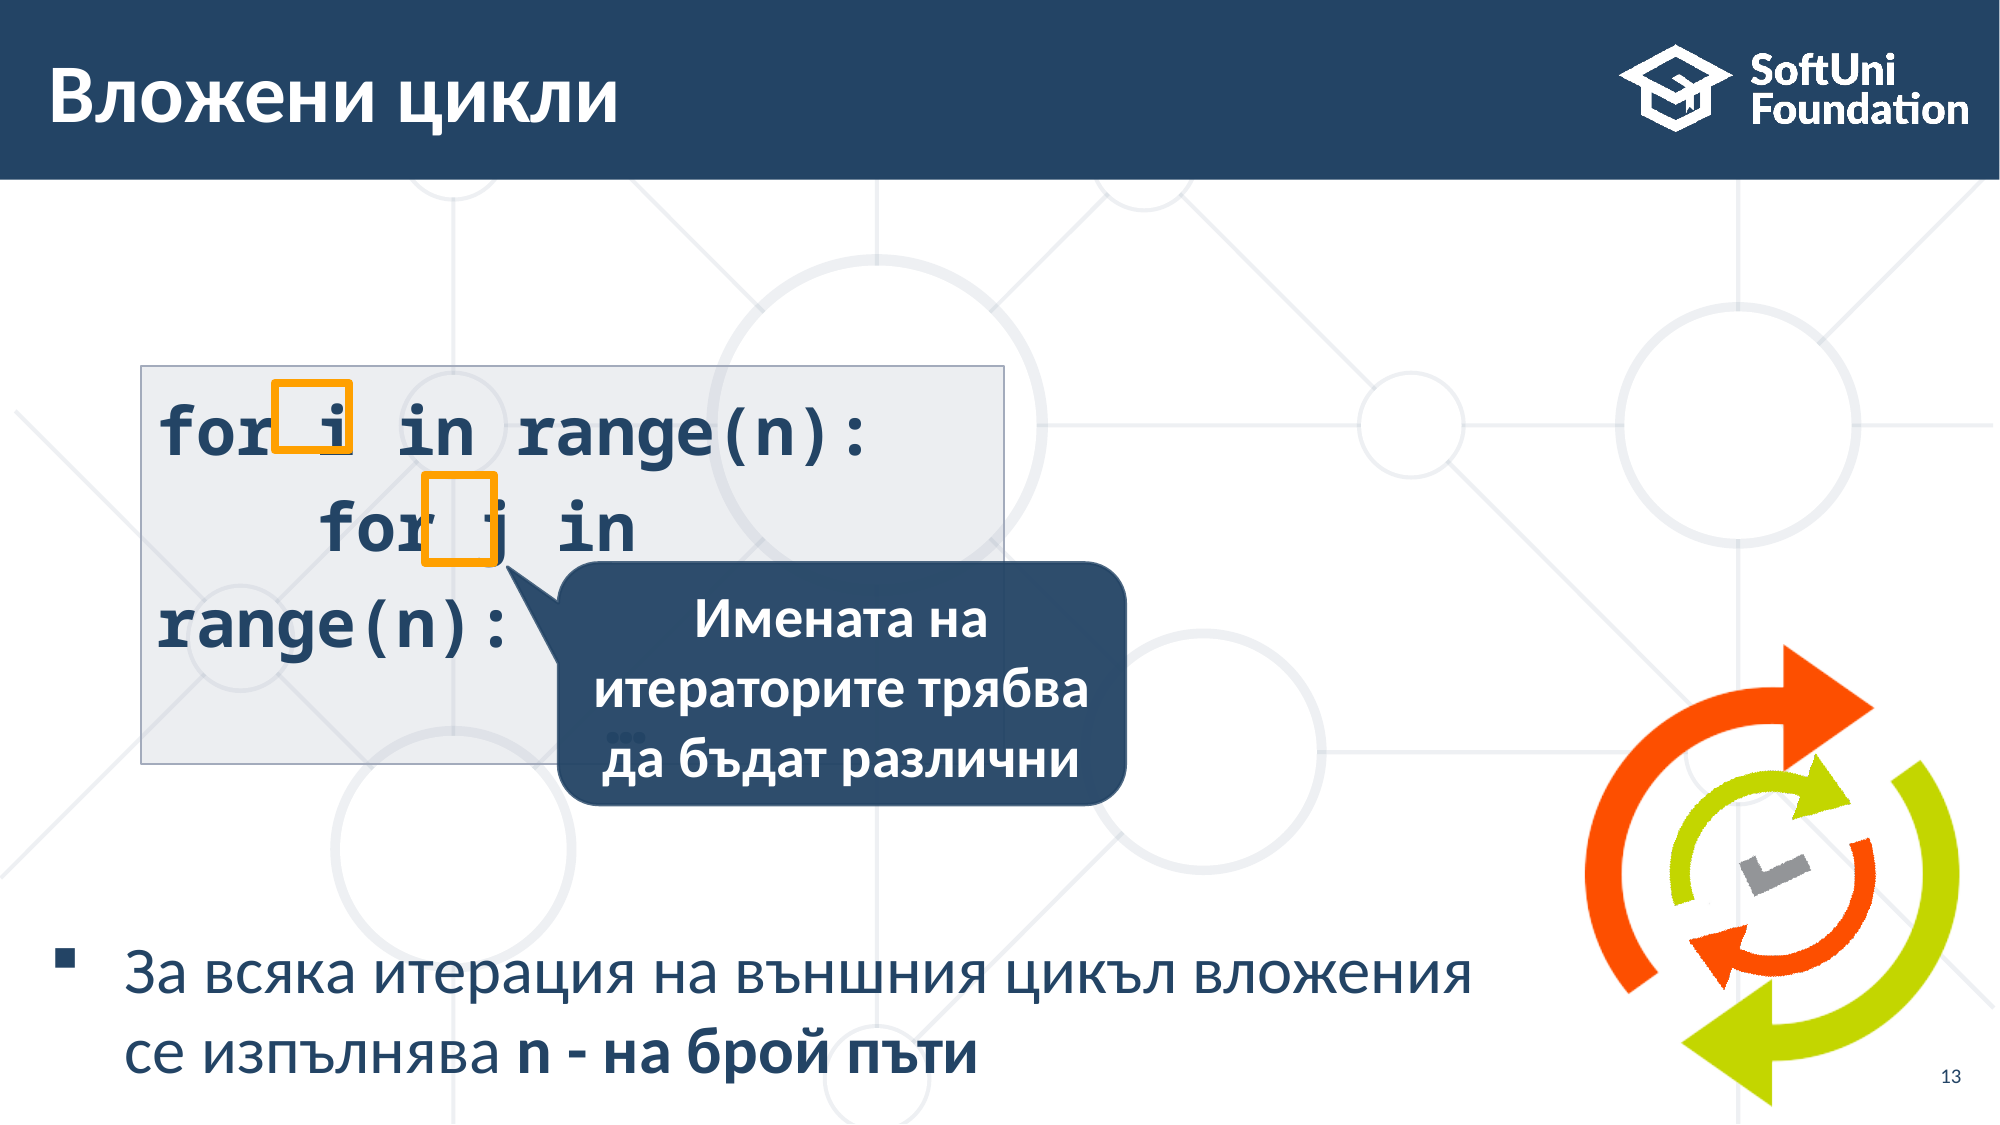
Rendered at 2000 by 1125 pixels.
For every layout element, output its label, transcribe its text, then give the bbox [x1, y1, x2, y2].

picture [1540, 644, 2000, 1109]
list За всяка итерация на външния цикъл вложения се изпълнява n - на брой пъти [32, 185, 1969, 1099]
picture [1618, 44, 1968, 132]
title Вложени цикли [31, 16, 1591, 162]
text_box for i in range(n): for j in range(n): … [141, 365, 1005, 765]
text_box [273, 381, 351, 452]
text_box Имената на итераторите трябва да бъдат различни [505, 560, 1128, 807]
text_box [423, 473, 496, 564]
